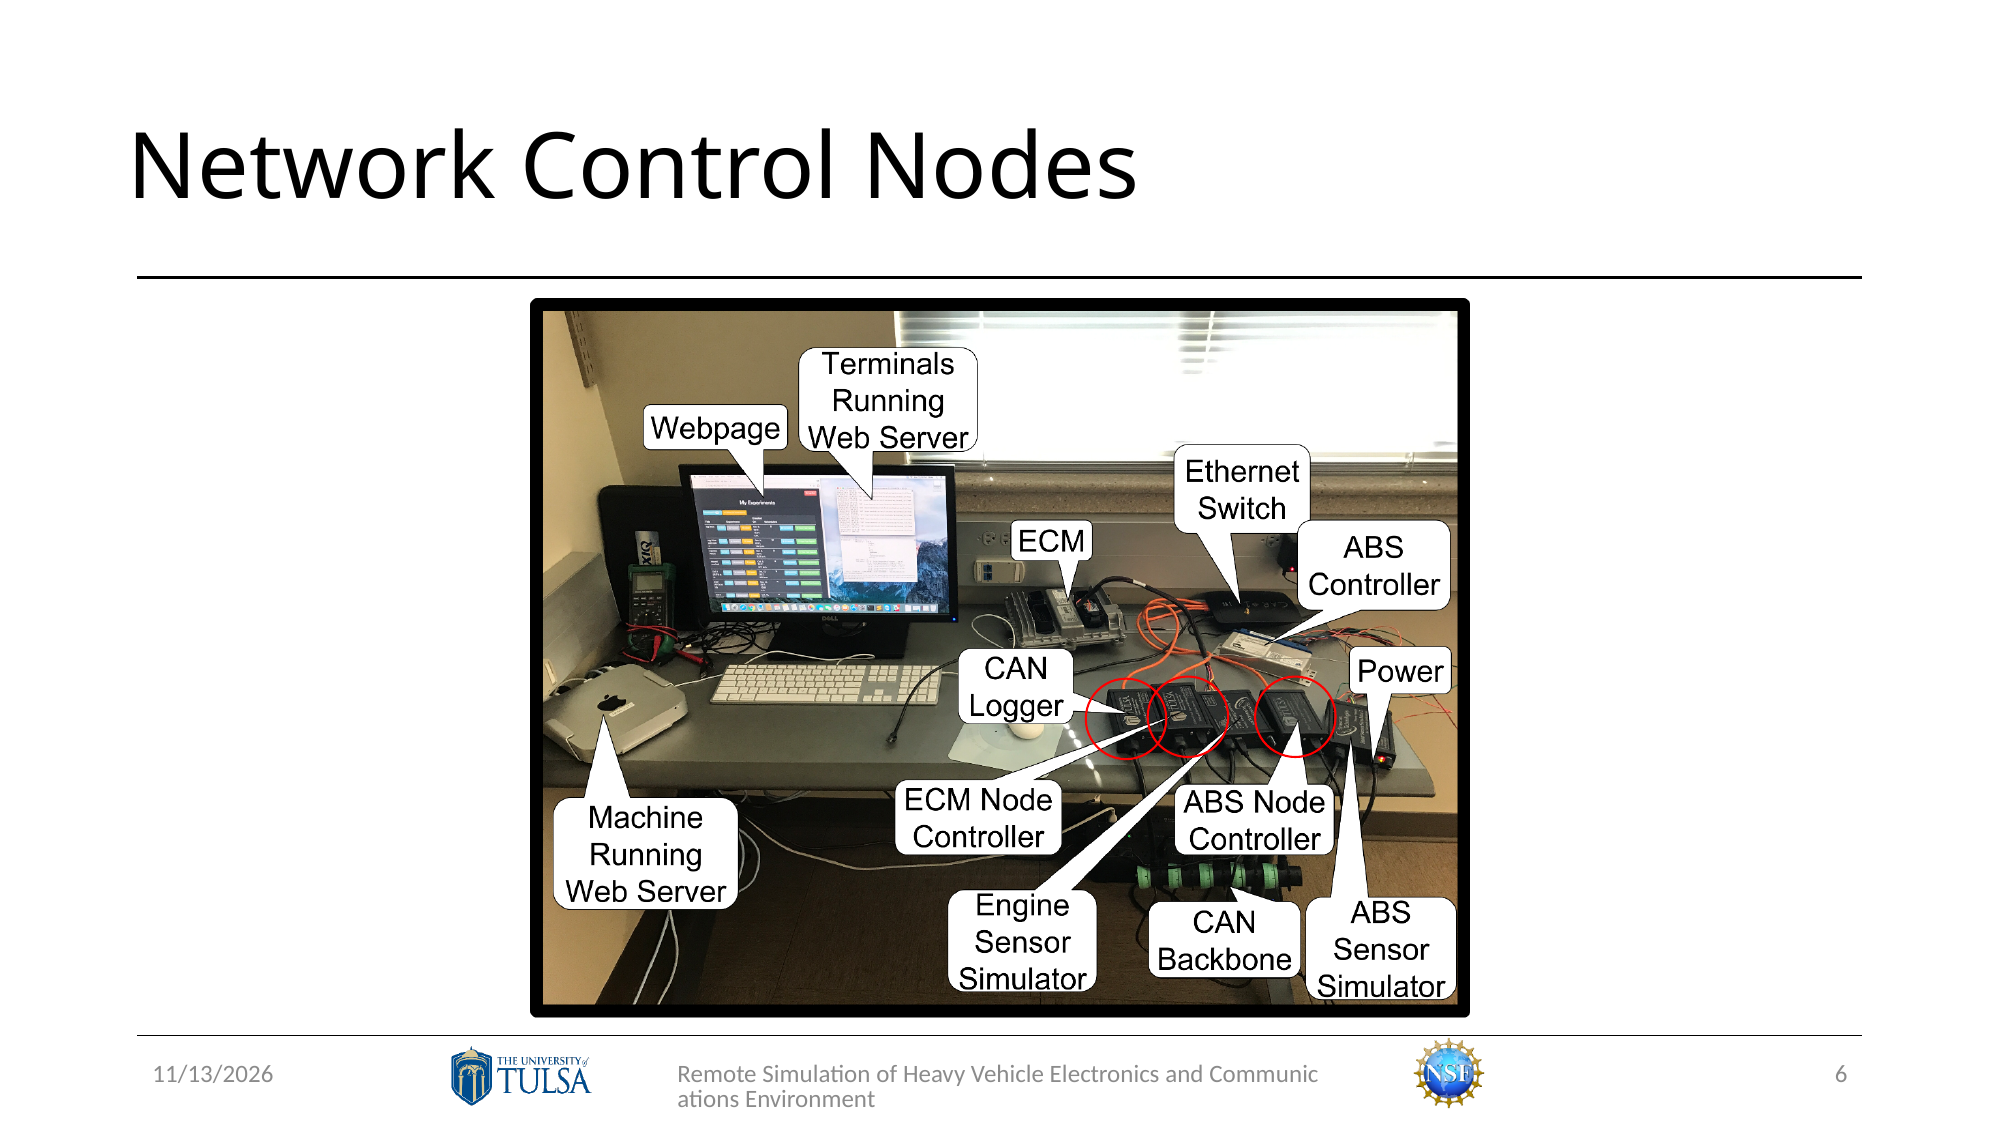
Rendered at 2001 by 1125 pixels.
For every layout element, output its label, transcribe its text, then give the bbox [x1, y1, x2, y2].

picture [450, 1046, 592, 1106]
title Network Control Nodes [112, 59, 1863, 278]
picture [1412, 1036, 1485, 1042]
picture [1412, 1103, 1485, 1109]
slide_number 6 [1412, 1042, 1863, 1103]
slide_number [137, 1042, 588, 1103]
footer Remote Simulation of Heavy Vehicle Electronics and Communications Environment [662, 1042, 1338, 1103]
picture [530, 298, 1470, 1022]
